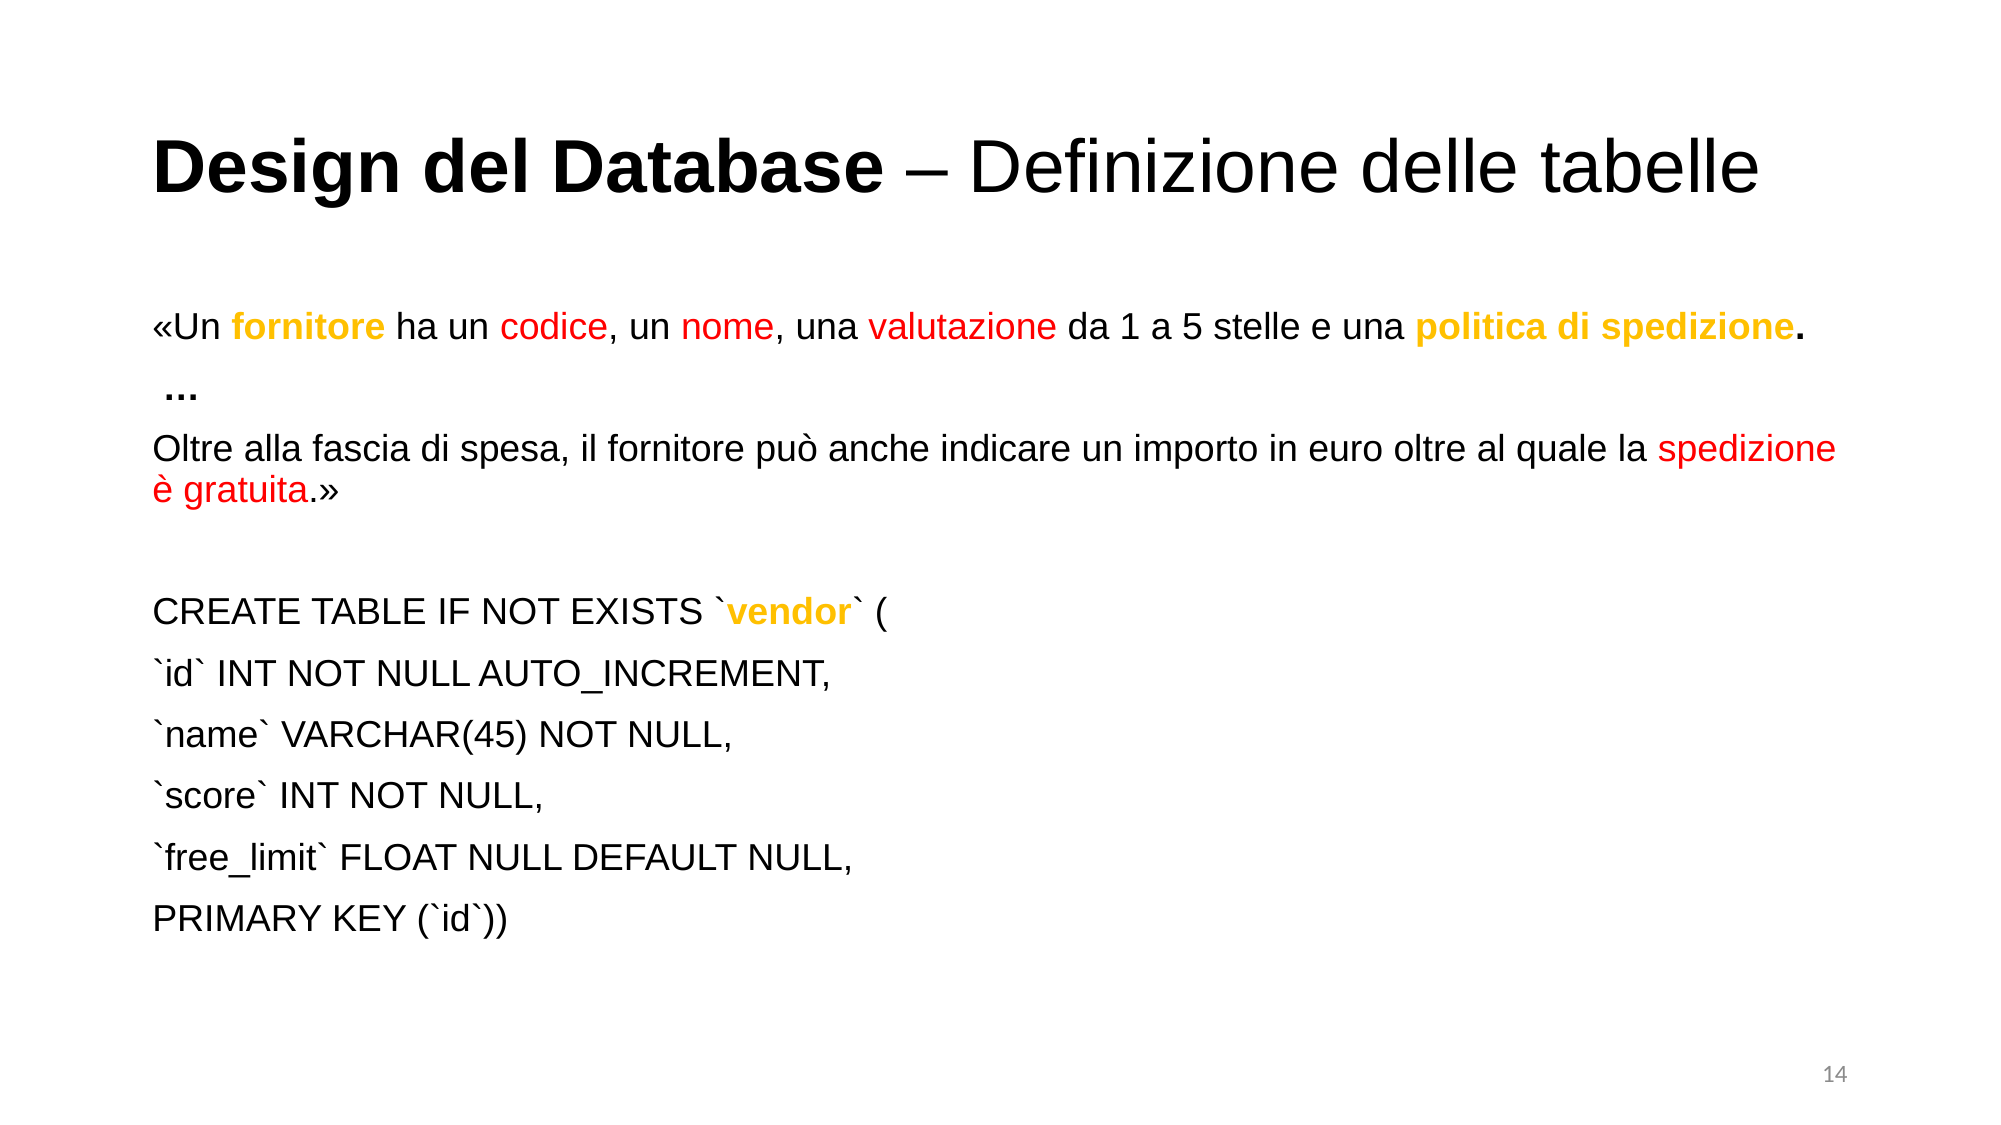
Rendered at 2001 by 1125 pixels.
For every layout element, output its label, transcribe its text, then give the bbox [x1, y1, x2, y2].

text_box Design del Database – Definizione delle tabelle [137, 59, 1863, 278]
text_box 14 [1412, 1042, 1863, 1103]
text_box «Un fornitore ha un codice, un nome, una valutazione da 1 a 5 stelle e una politica di spedizione. … Oltre alla fascia di spesa, il fornitore può anche indicare un importo in euro oltre al quale la spedizione è gratuita.» CREATE TABLE IF NOT EXISTS `vendor` ( `id` INT NOT NULL AUTO_INCREMENT, `name` VARCHAR(45) NOT NULL, `score` INT NOT NULL, `free_limit` FLOAT NULL DEFAULT NULL, PRIMARY KEY (`id`)) [137, 299, 1863, 1013]
